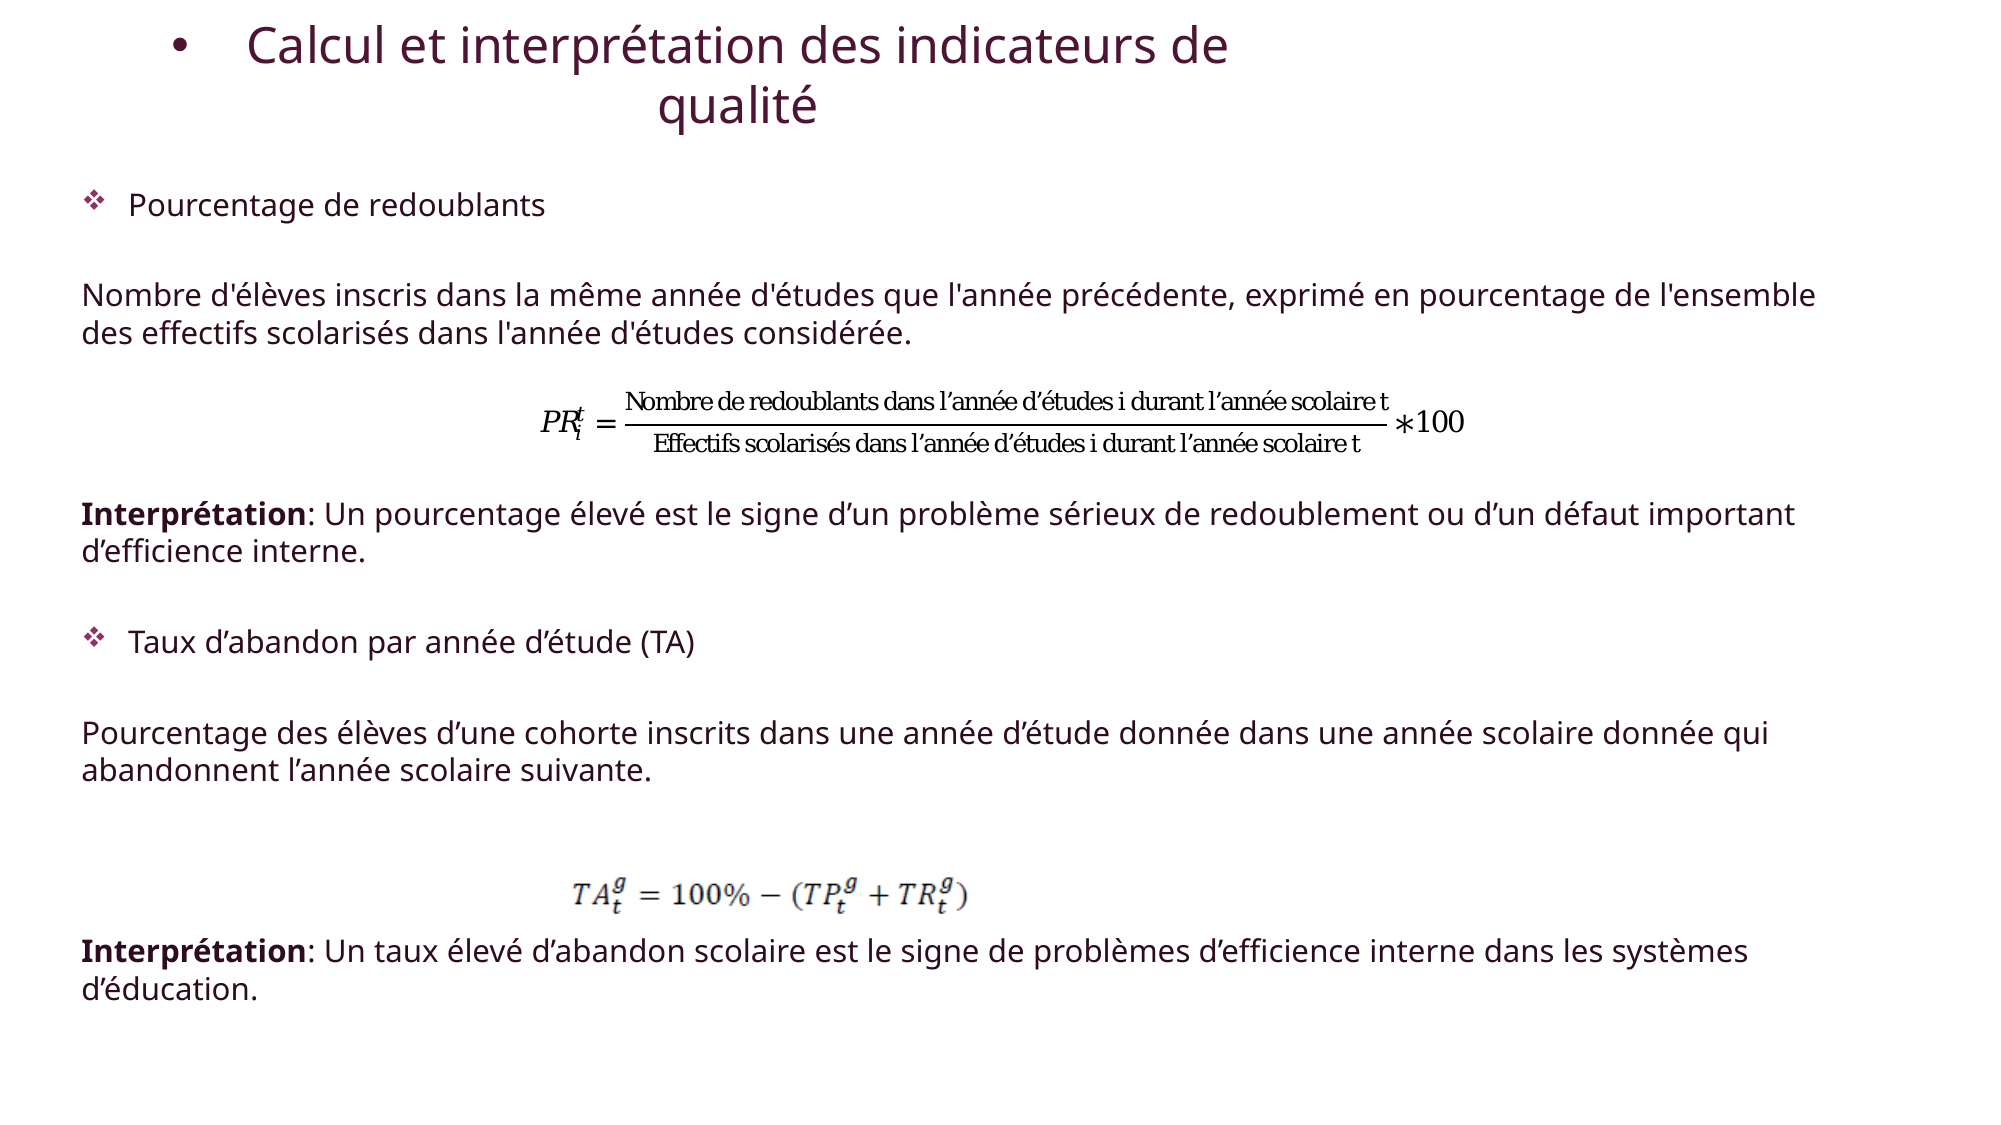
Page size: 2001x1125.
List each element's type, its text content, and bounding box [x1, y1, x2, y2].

picture [545, 853, 1005, 934]
title Calcul et interprétation des indicateurs de qualité [80, 32, 1321, 114]
picture [364, 388, 1635, 473]
subtitle Pourcentage de redoublants Nombre d'élèves inscris dans la même année d'études que l'année précédente, exprimé en pourcentage de l'ensemble des effectifs scolarisés dans l'année d'études considérée. Interprétation: Un pourcentage élevé est le signe d’un problème sérieux de redoublement ou d’un défaut important d’efficience interne. Taux d’abandon par année d’étude (TA) Pourcentage des élèves d’une cohorte inscrits dans une année d’étude donnée dans une année scolaire donnée qui abandonnent l’année scolaire suivante. Interprétation: Un taux élevé d’abandon scolaire est le signe de problèmes d’efficience interne dans les systèmes d’éducation. [66, 114, 1846, 1077]
